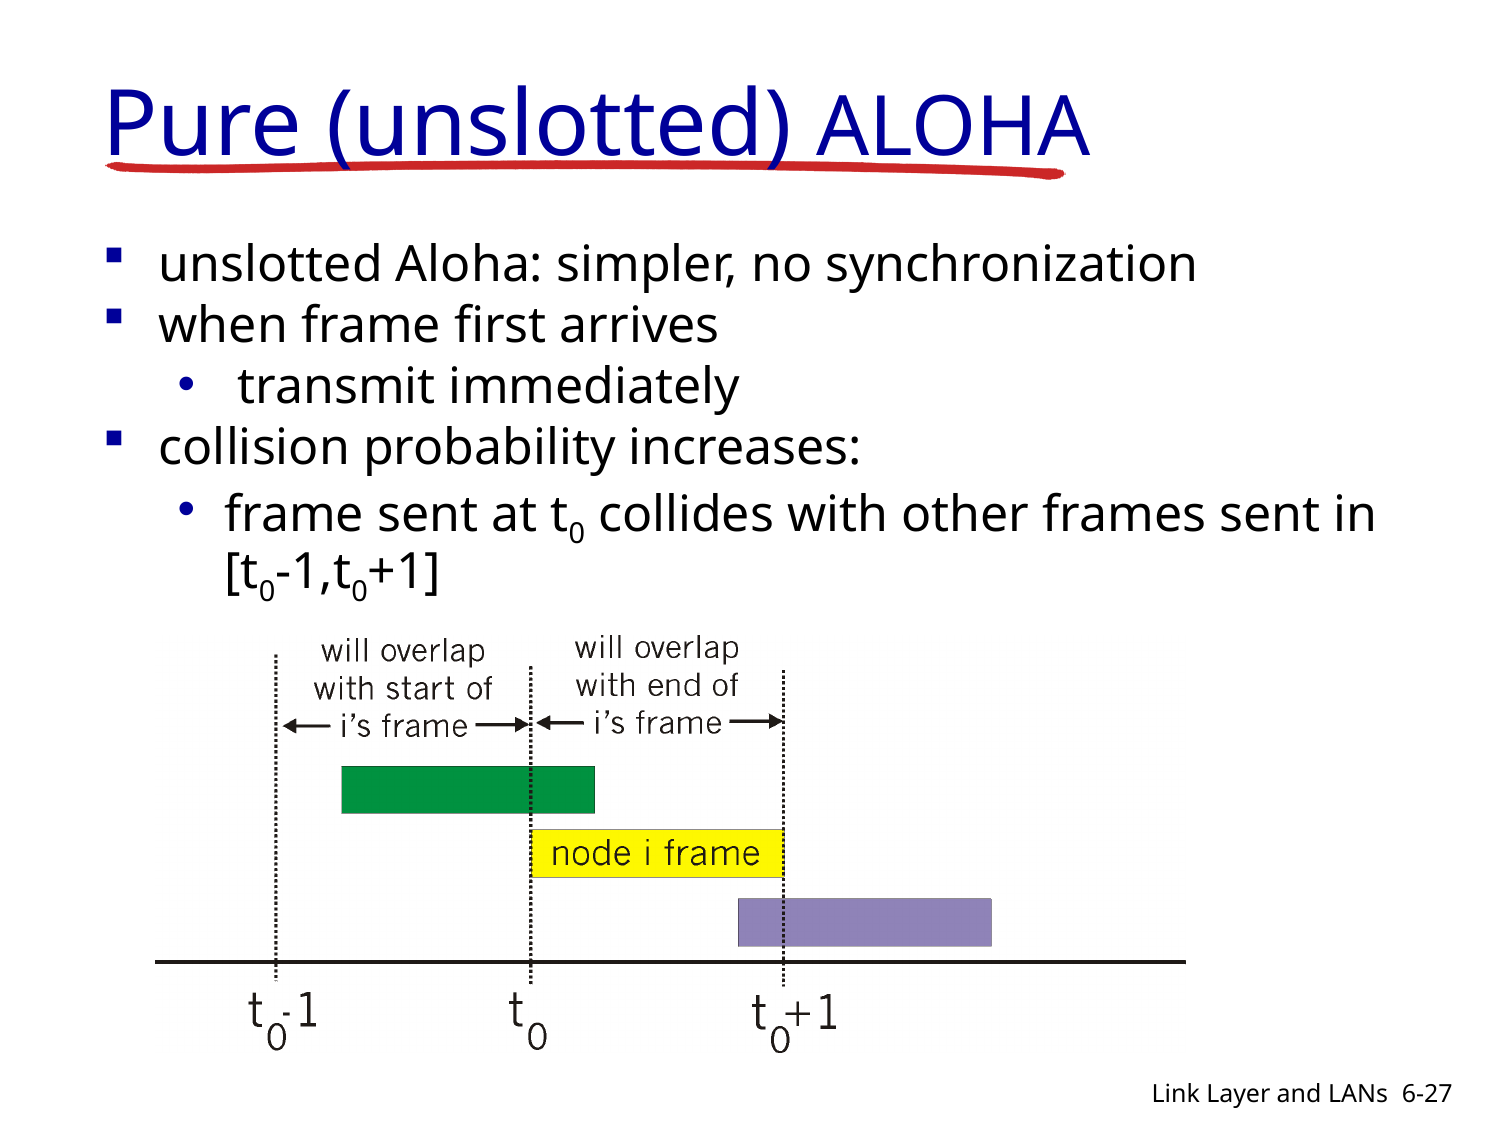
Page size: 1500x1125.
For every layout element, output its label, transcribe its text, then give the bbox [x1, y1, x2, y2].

slide_number 6-27 [1387, 1069, 1478, 1115]
picture [155, 634, 1186, 1053]
list unslotted Aloha: simpler, no synchronization when frame first arrives transmit immediately collision probability increases: frame sent at t0 collides with other frames sent in [t0-1,t0+1] [87, 233, 1457, 996]
title Pure (unslotted) ALOHA [87, 24, 1363, 213]
picture [101, 155, 1077, 185]
footer Link Layer and LANs [1045, 1069, 1404, 1110]
